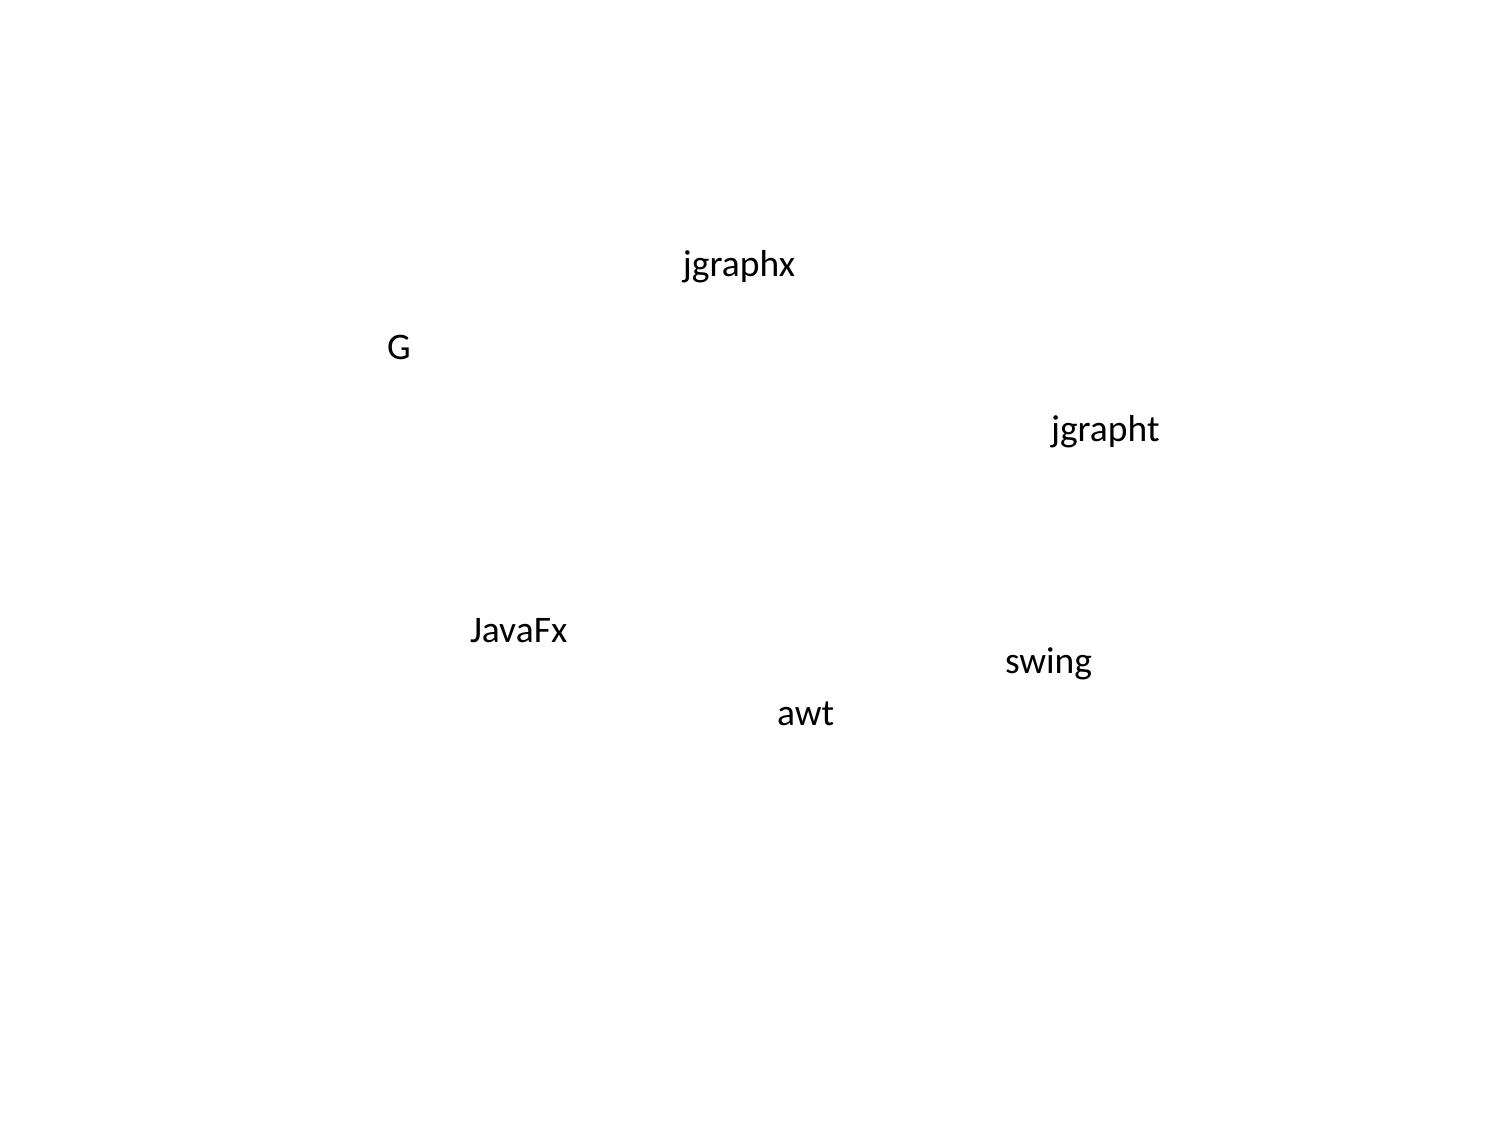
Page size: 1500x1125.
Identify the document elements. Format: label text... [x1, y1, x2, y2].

text_box jgraphx [668, 231, 811, 292]
text_box JavaFx [455, 597, 583, 658]
text_box jgrapht [1036, 397, 1175, 457]
text_box G [372, 314, 426, 375]
text_box awt [762, 680, 850, 741]
text_box swing [990, 628, 1108, 688]
